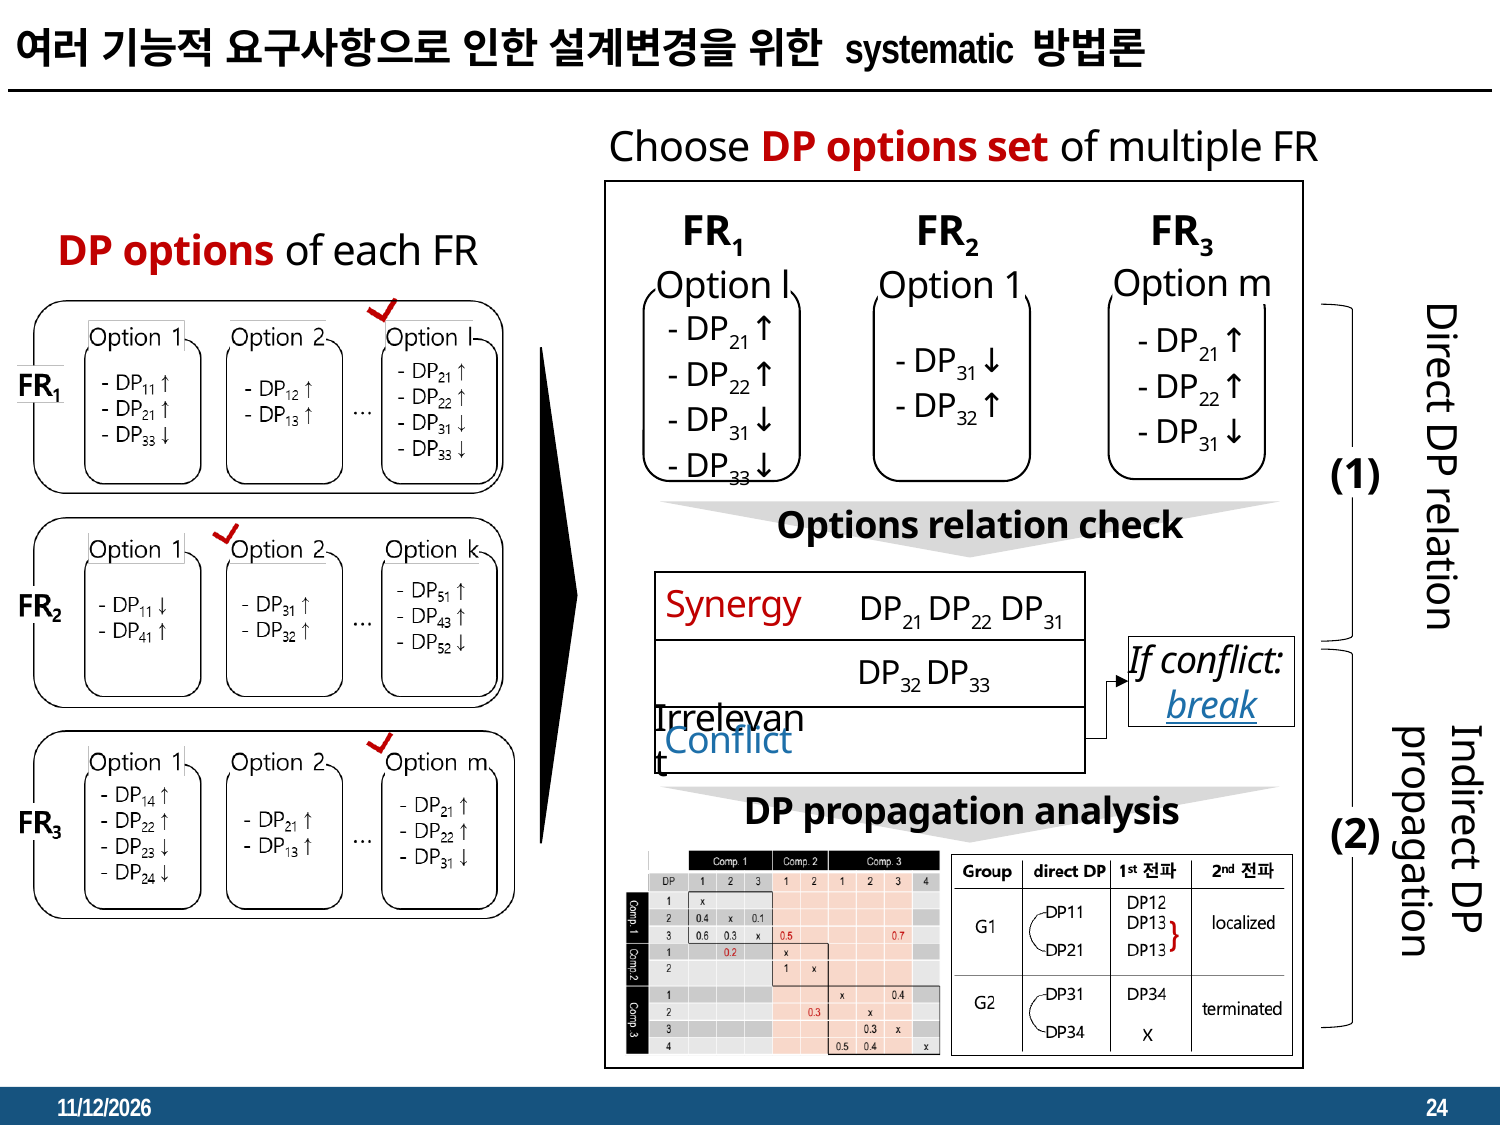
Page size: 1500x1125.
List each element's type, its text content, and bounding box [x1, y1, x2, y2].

text_box Direct DP relation [1418, 301, 1469, 657]
picture [0, 239, 515, 919]
text_box 여러 기능적 요구사항으로 인한 설계변경을 위한 systematic 방법론 [0, 9, 1444, 86]
text_box Choose DP options set of multiple FR [608, 119, 1332, 170]
text_box (1) [1330, 447, 1386, 498]
text_box [1320, 648, 1353, 1029]
text_box [539, 347, 578, 844]
text_box DP options of each FR [42, 223, 504, 239]
text_box [1320, 303, 1353, 642]
text_box (2) [1330, 806, 1386, 857]
slide_number 24 [1125, 1086, 1464, 1125]
text_box Indirect DP propagation [1393, 724, 1494, 984]
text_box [605, 181, 1304, 1068]
slide_number 2023. 5. 1. [42, 1086, 380, 1125]
